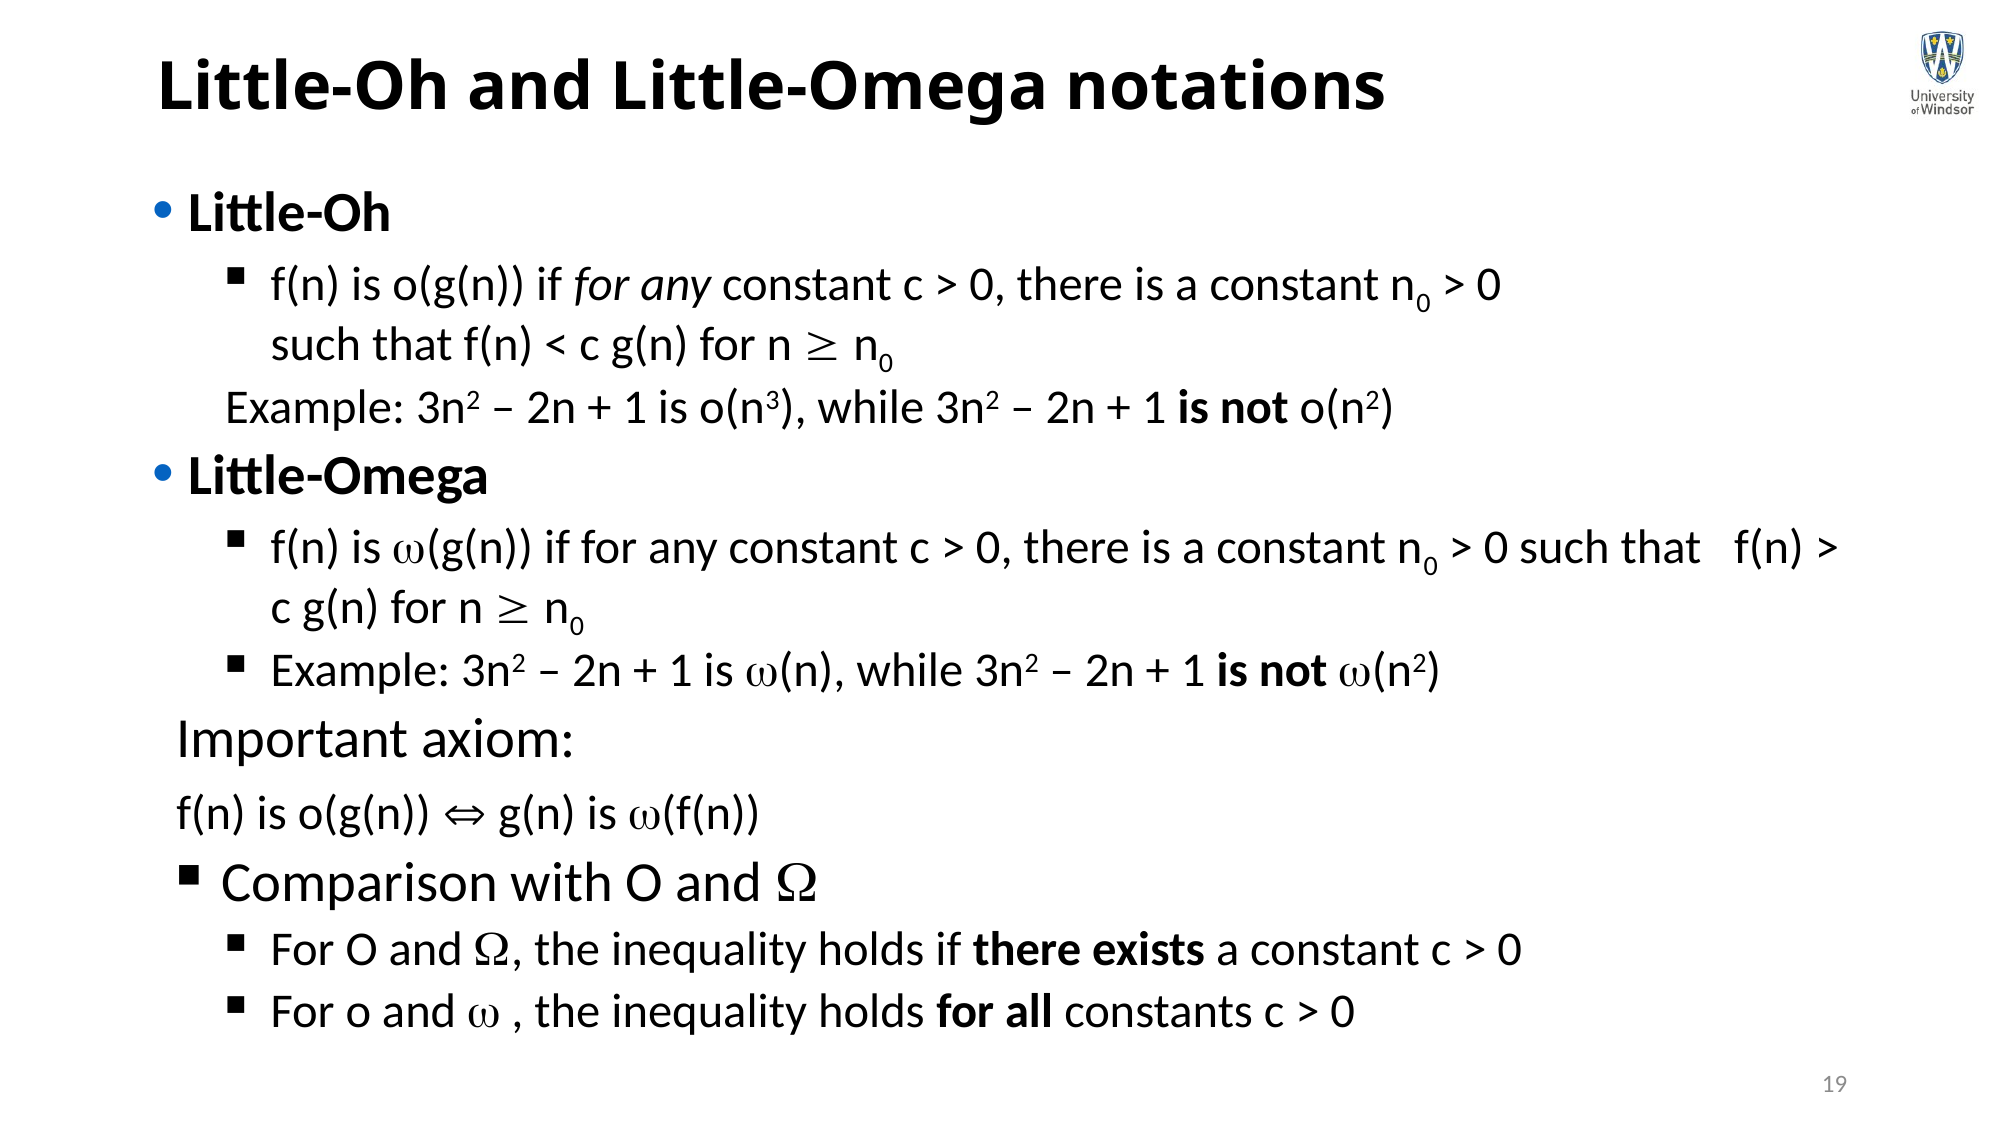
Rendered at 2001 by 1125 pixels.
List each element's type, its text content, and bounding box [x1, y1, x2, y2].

picture [1902, 18, 1985, 124]
slide_number 19 [1412, 1062, 1863, 1103]
list Little-Oh f(n) is o(g(n)) if for any constant c > 0, there is a constant n0 > 0 such that f(n) < c g(n) for n  n0 Example: 3n2 – 2n + 1 is o(n3), while 3n2 – 2n + 1 is not o(n2) Little-Omega f(n) is (g(n)) if for any constant c > 0, there is a constant n0 > 0 such that f(n) > c g(n) for n  n0 Example: 3n2 – 2n + 1 is (n), while 3n2 – 2n + 1 is not (n2) Important axiom: f(n) is o(g(n))  g(n) is (f(n)) Comparison with O and  For O and , the inequality holds if there exists a constant c > 0 For o and  , the inequality holds for all constants c > 0 [137, 174, 1863, 1049]
title Little-Oh and Little-Omega notations [141, 18, 1867, 158]
